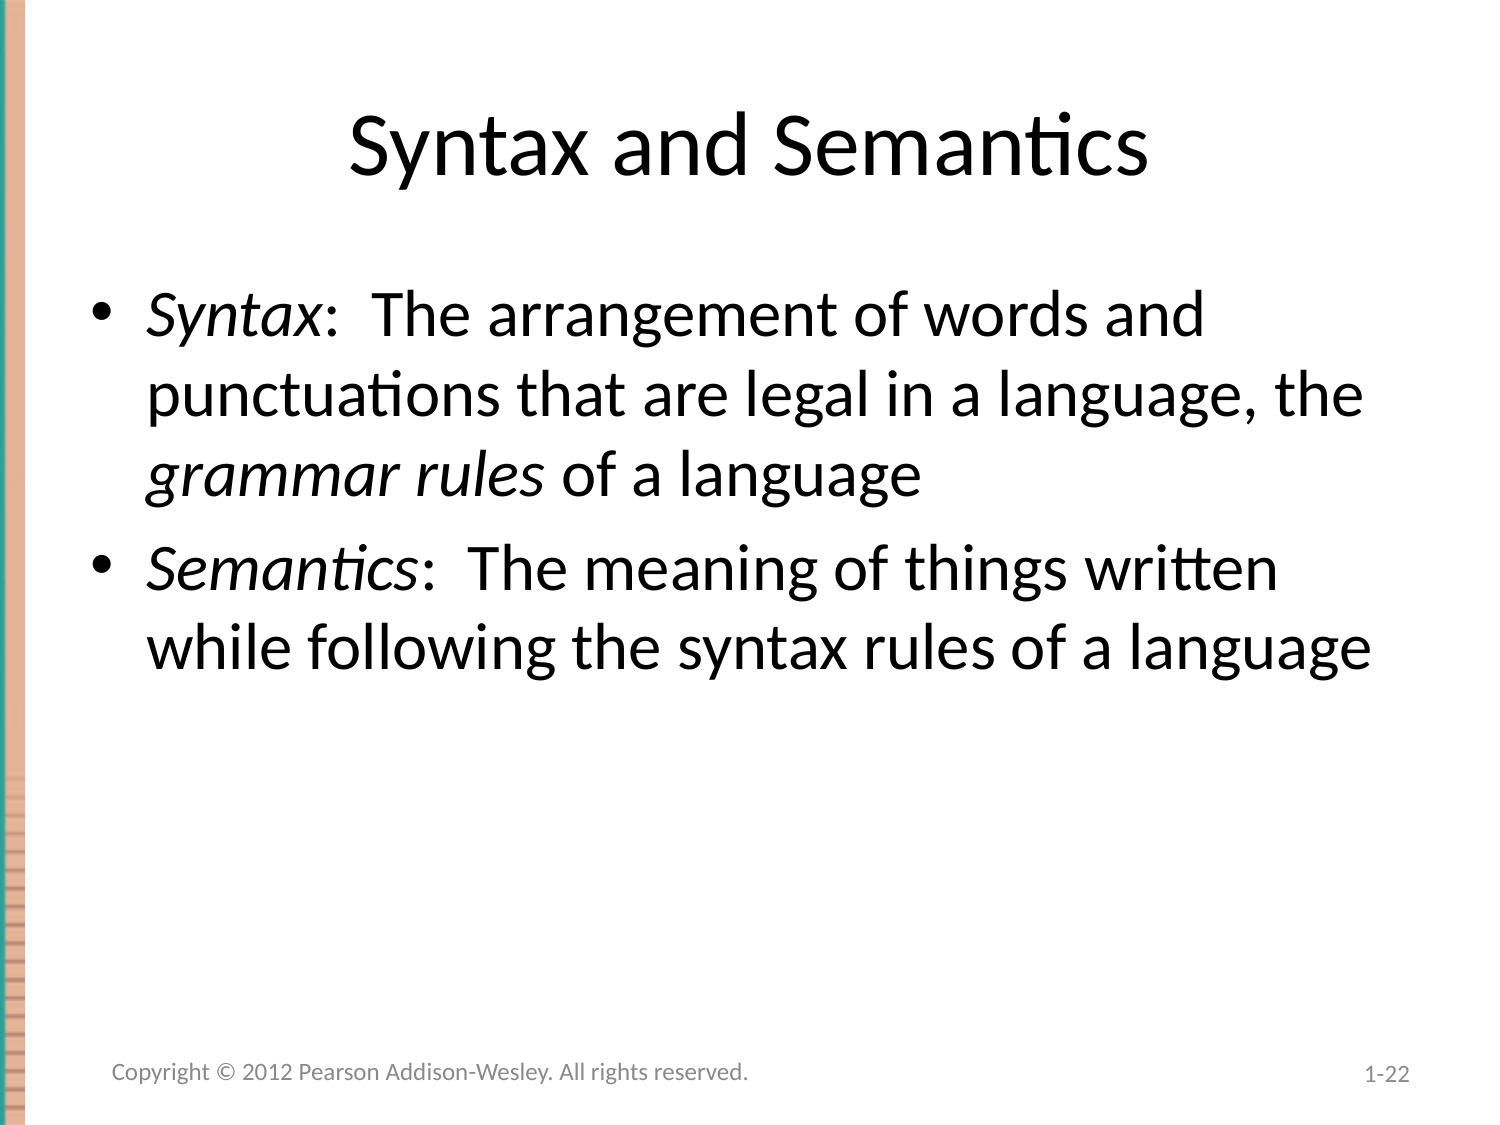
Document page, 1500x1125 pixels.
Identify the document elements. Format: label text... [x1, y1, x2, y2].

title Syntax and Semantics [74, 44, 1426, 233]
slide_number 1-22 [1074, 1042, 1425, 1103]
picture [0, 0, 25, 1125]
footer Copyright © 2012 Pearson Addison-Wesley. All rights reserved. [75, 1040, 788, 1100]
list Syntax: The arrangement of words and punctuations that are legal in a language, the grammar rules of a language Semantics: The meaning of things written while following the syntax rules of a language [74, 262, 1426, 1006]
